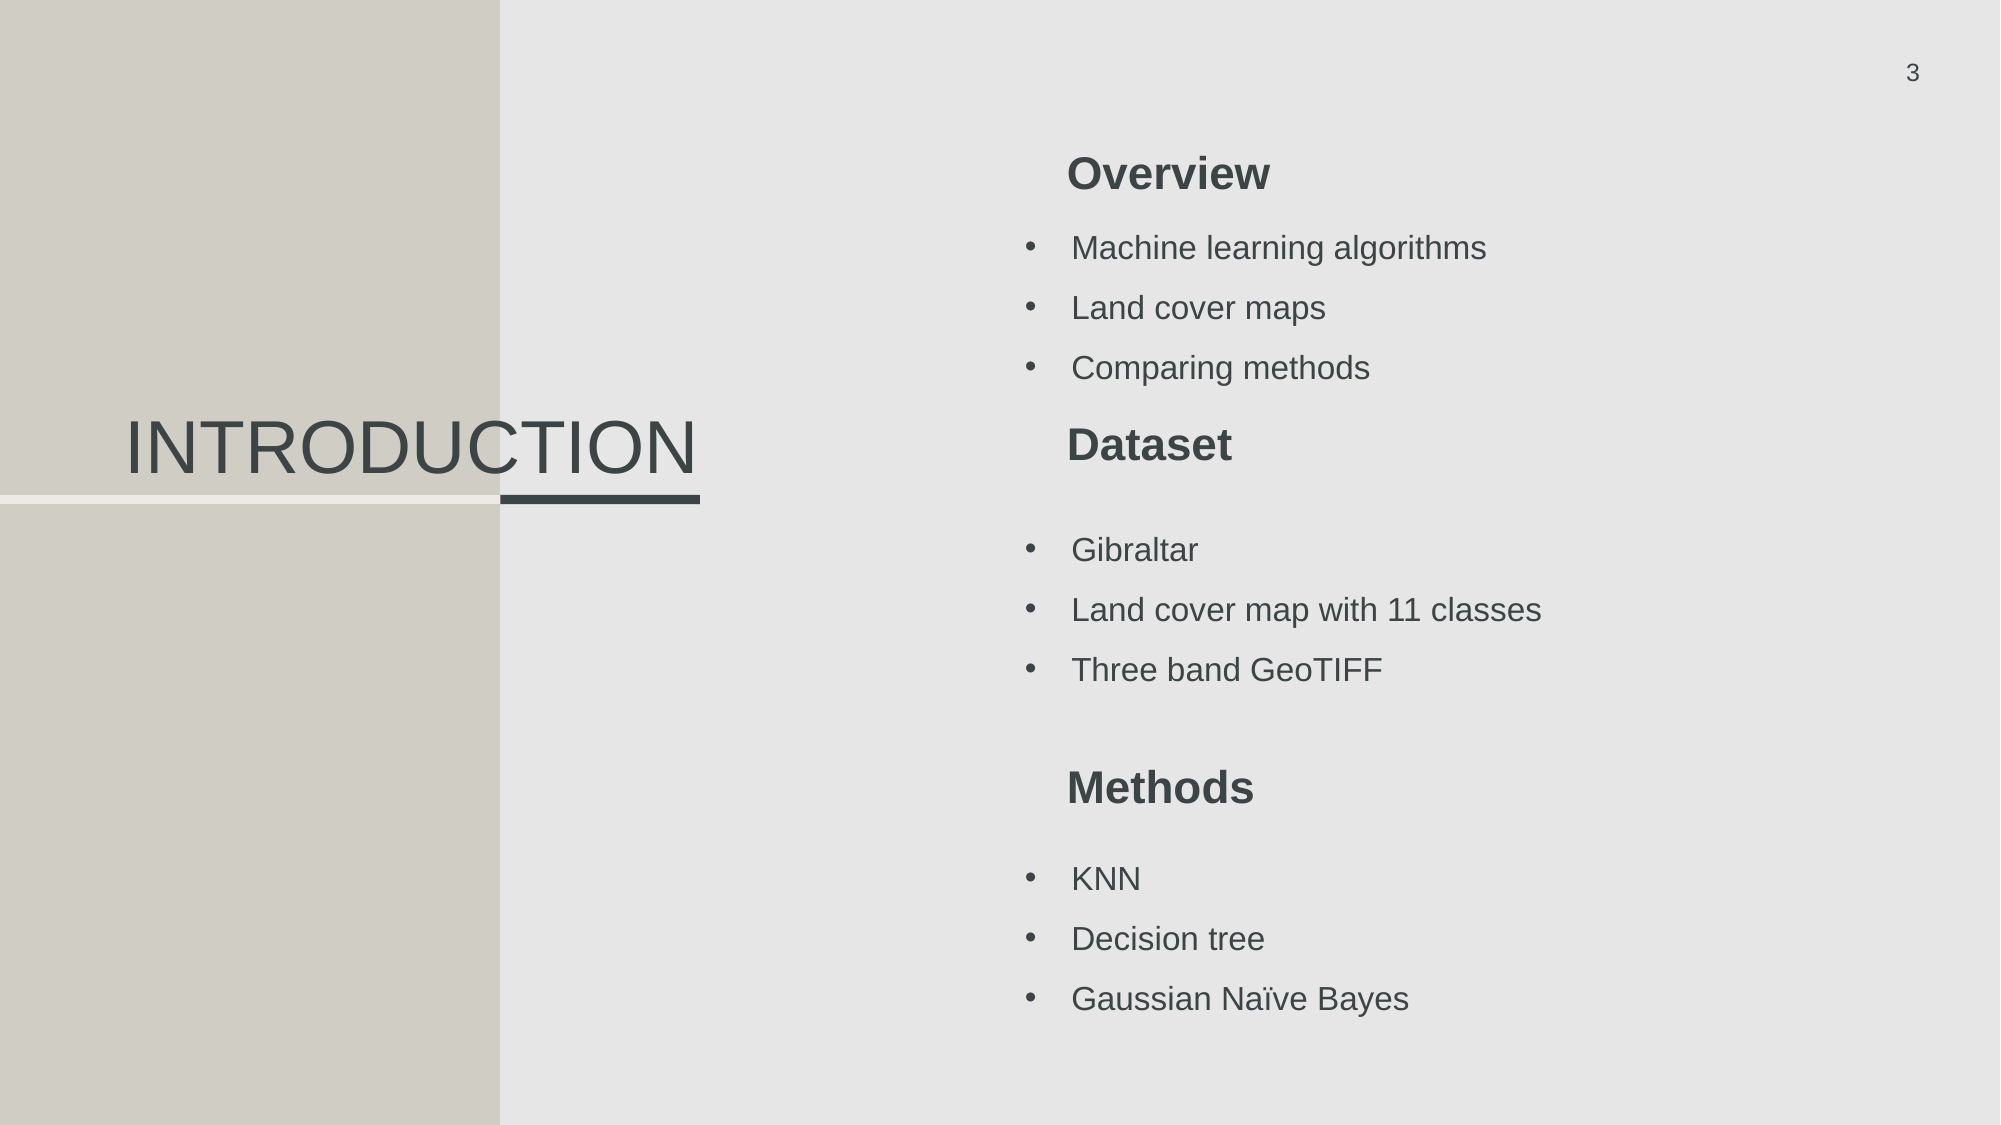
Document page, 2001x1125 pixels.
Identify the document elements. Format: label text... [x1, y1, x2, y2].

text_box Methods [1051, 749, 1844, 831]
text_box KNN Decision tree Gaussian Naïve Bayes [1009, 830, 1790, 1039]
slide_number 3 [1660, 49, 1935, 95]
list Gibraltar Land cover map with 11 classes Three band GeoTIFF [1009, 500, 1790, 710]
list Dataset [1051, 407, 1844, 488]
list Machine learning algorithms Land cover maps Comparing methods [1009, 198, 1790, 461]
title Introduction [109, 408, 720, 685]
list Overview [1051, 108, 1844, 189]
